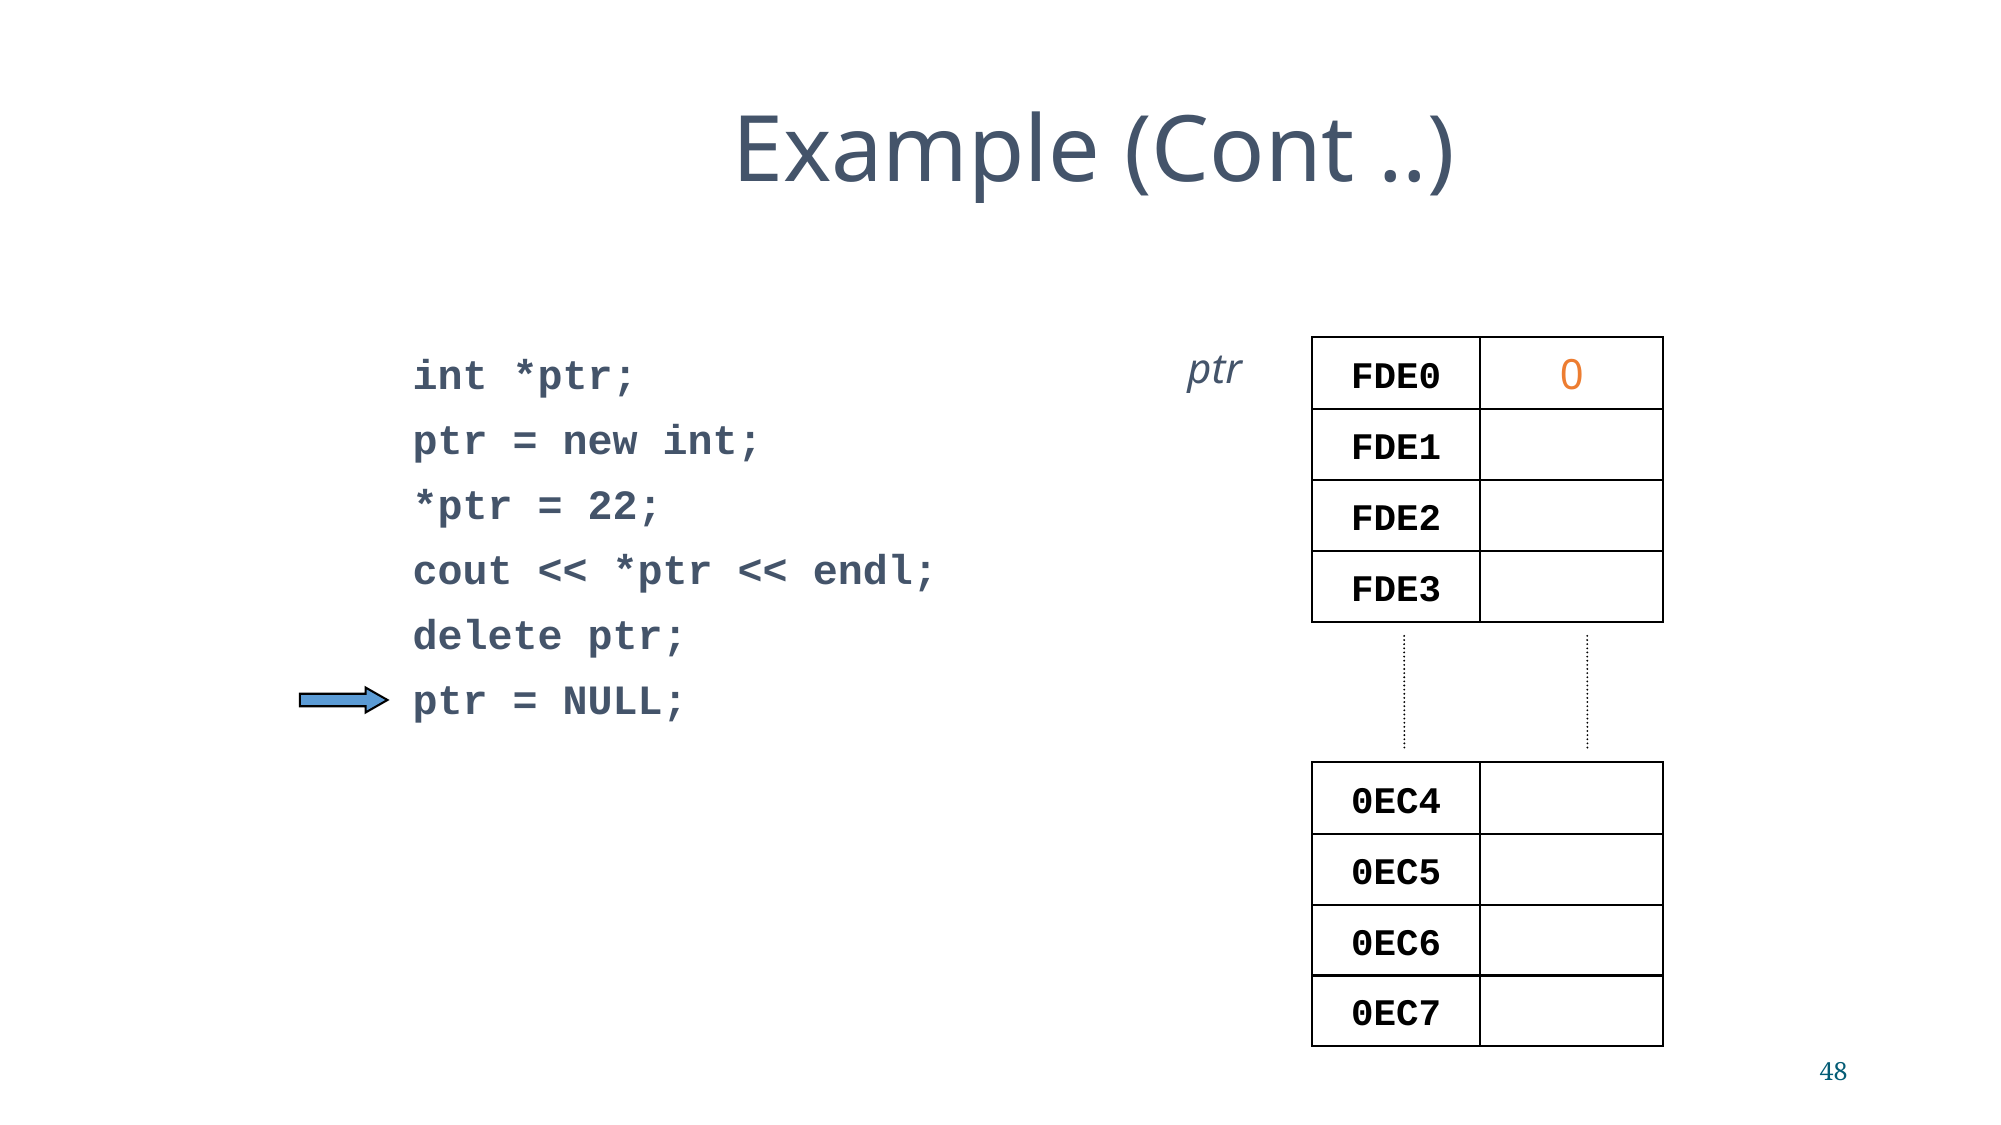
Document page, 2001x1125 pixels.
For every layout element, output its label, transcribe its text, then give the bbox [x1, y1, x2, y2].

text_box Example (Cont ..) [549, 53, 1638, 238]
text_box FDE0 [1312, 337, 1481, 409]
text_box [1481, 409, 1664, 479]
text_box [1481, 479, 1664, 551]
text_box ptr [1187, 334, 1300, 400]
text_box [1481, 977, 1664, 1047]
text_box 0 [1481, 337, 1664, 409]
text_box FDE3 [1312, 551, 1481, 623]
text_box FDE2 [1312, 479, 1481, 551]
text_box [1481, 833, 1664, 905]
text_box 0EC5 [1312, 833, 1481, 905]
text_box [1500, 337, 1651, 400]
text_box 0EC4 [1312, 762, 1481, 833]
text_box [299, 687, 388, 713]
text_box 0EC7 [1312, 977, 1481, 1047]
text_box FDE1 [1312, 409, 1481, 479]
text_box [1481, 905, 1664, 977]
text_box 0EC6 [1312, 905, 1481, 977]
text_box [1481, 551, 1664, 623]
text_box [1481, 762, 1664, 833]
slide_number 48 [1412, 1042, 1863, 1103]
text_box int *ptr; ptr = new int; *ptr = 22; cout << *ptr << endl; delete ptr; ptr = NULL; [412, 324, 1050, 763]
